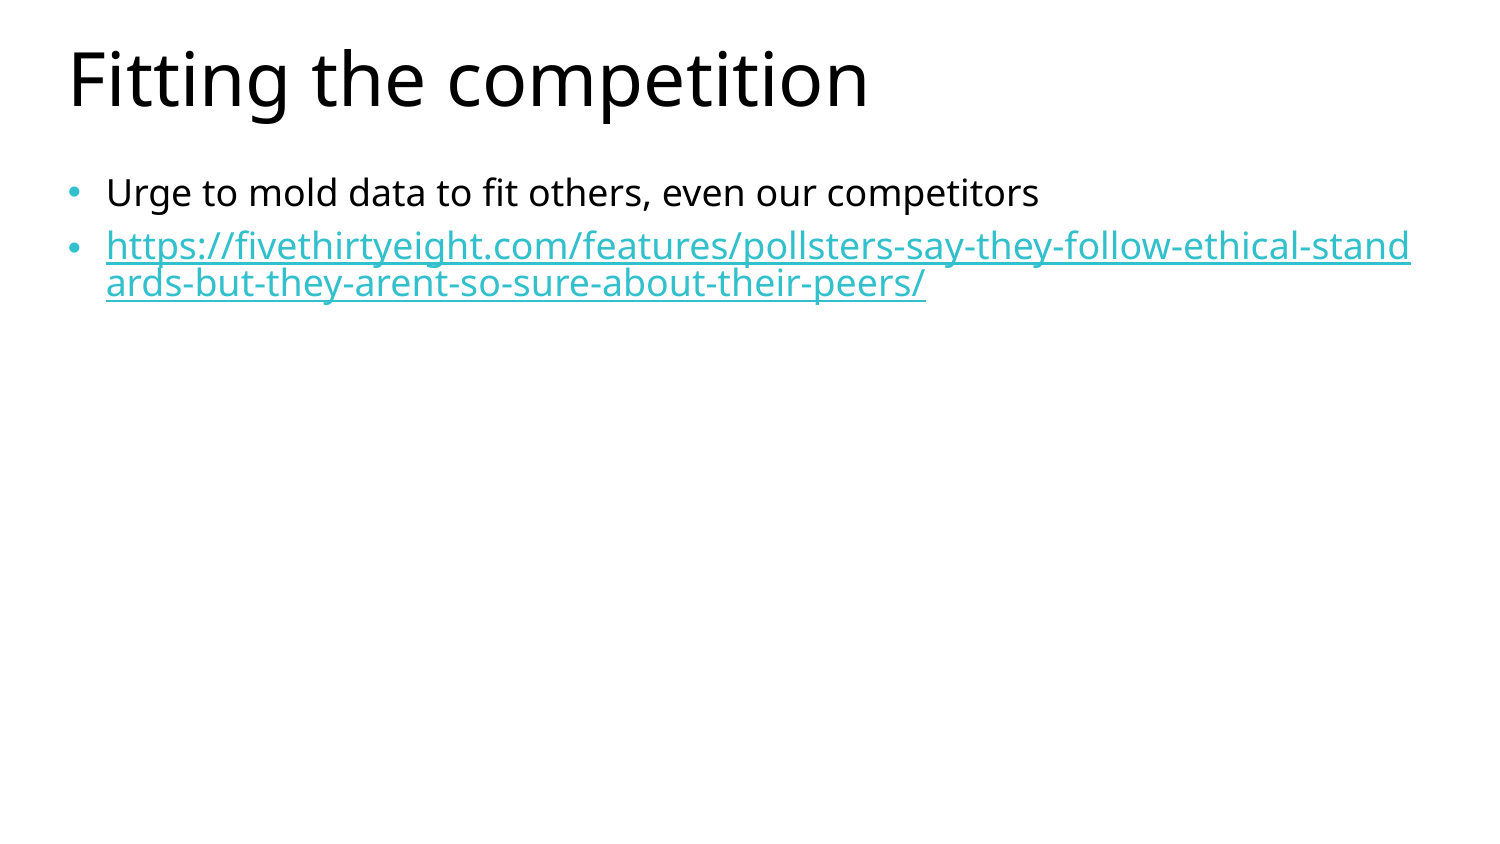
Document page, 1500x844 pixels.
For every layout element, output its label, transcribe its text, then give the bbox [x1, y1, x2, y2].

title Fitting the competition [52, 41, 1444, 142]
list Urge to mold data to fit others, even our competitors https://fivethirtyeight.com/features/pollsters-say-they-follow-ethical-standards-but-they-arent-so-sure-about-their-peers/ [52, 161, 1444, 615]
